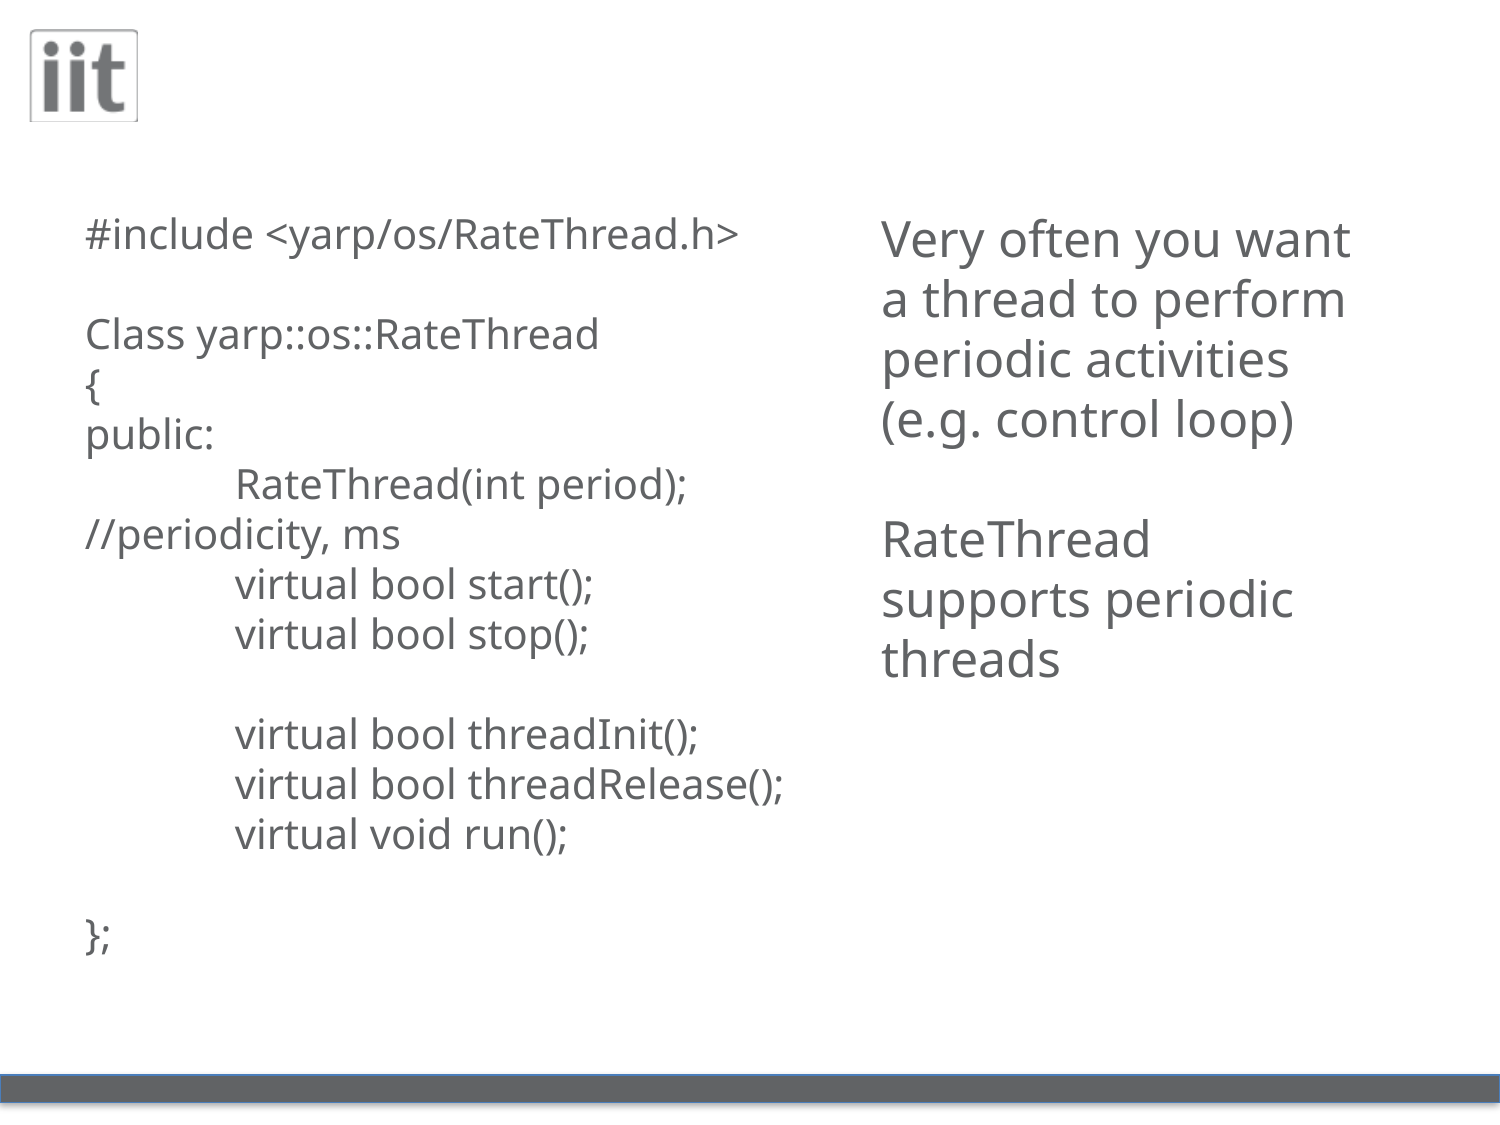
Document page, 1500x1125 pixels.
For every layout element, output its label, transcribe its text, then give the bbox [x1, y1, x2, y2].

text_box #include <yarp/os/RateThread.h> Class yarp::os::RateThread { public: RateThread(int period); //periodicity, ms virtual bool start(); virtual bool stop(); virtual bool threadInit(); virtual bool threadRelease(); virtual void run(); }; [70, 200, 844, 966]
text_box Very often you want a thread to perform periodic activities (e.g. control loop) RateThread supports periodic threads [867, 199, 1372, 695]
